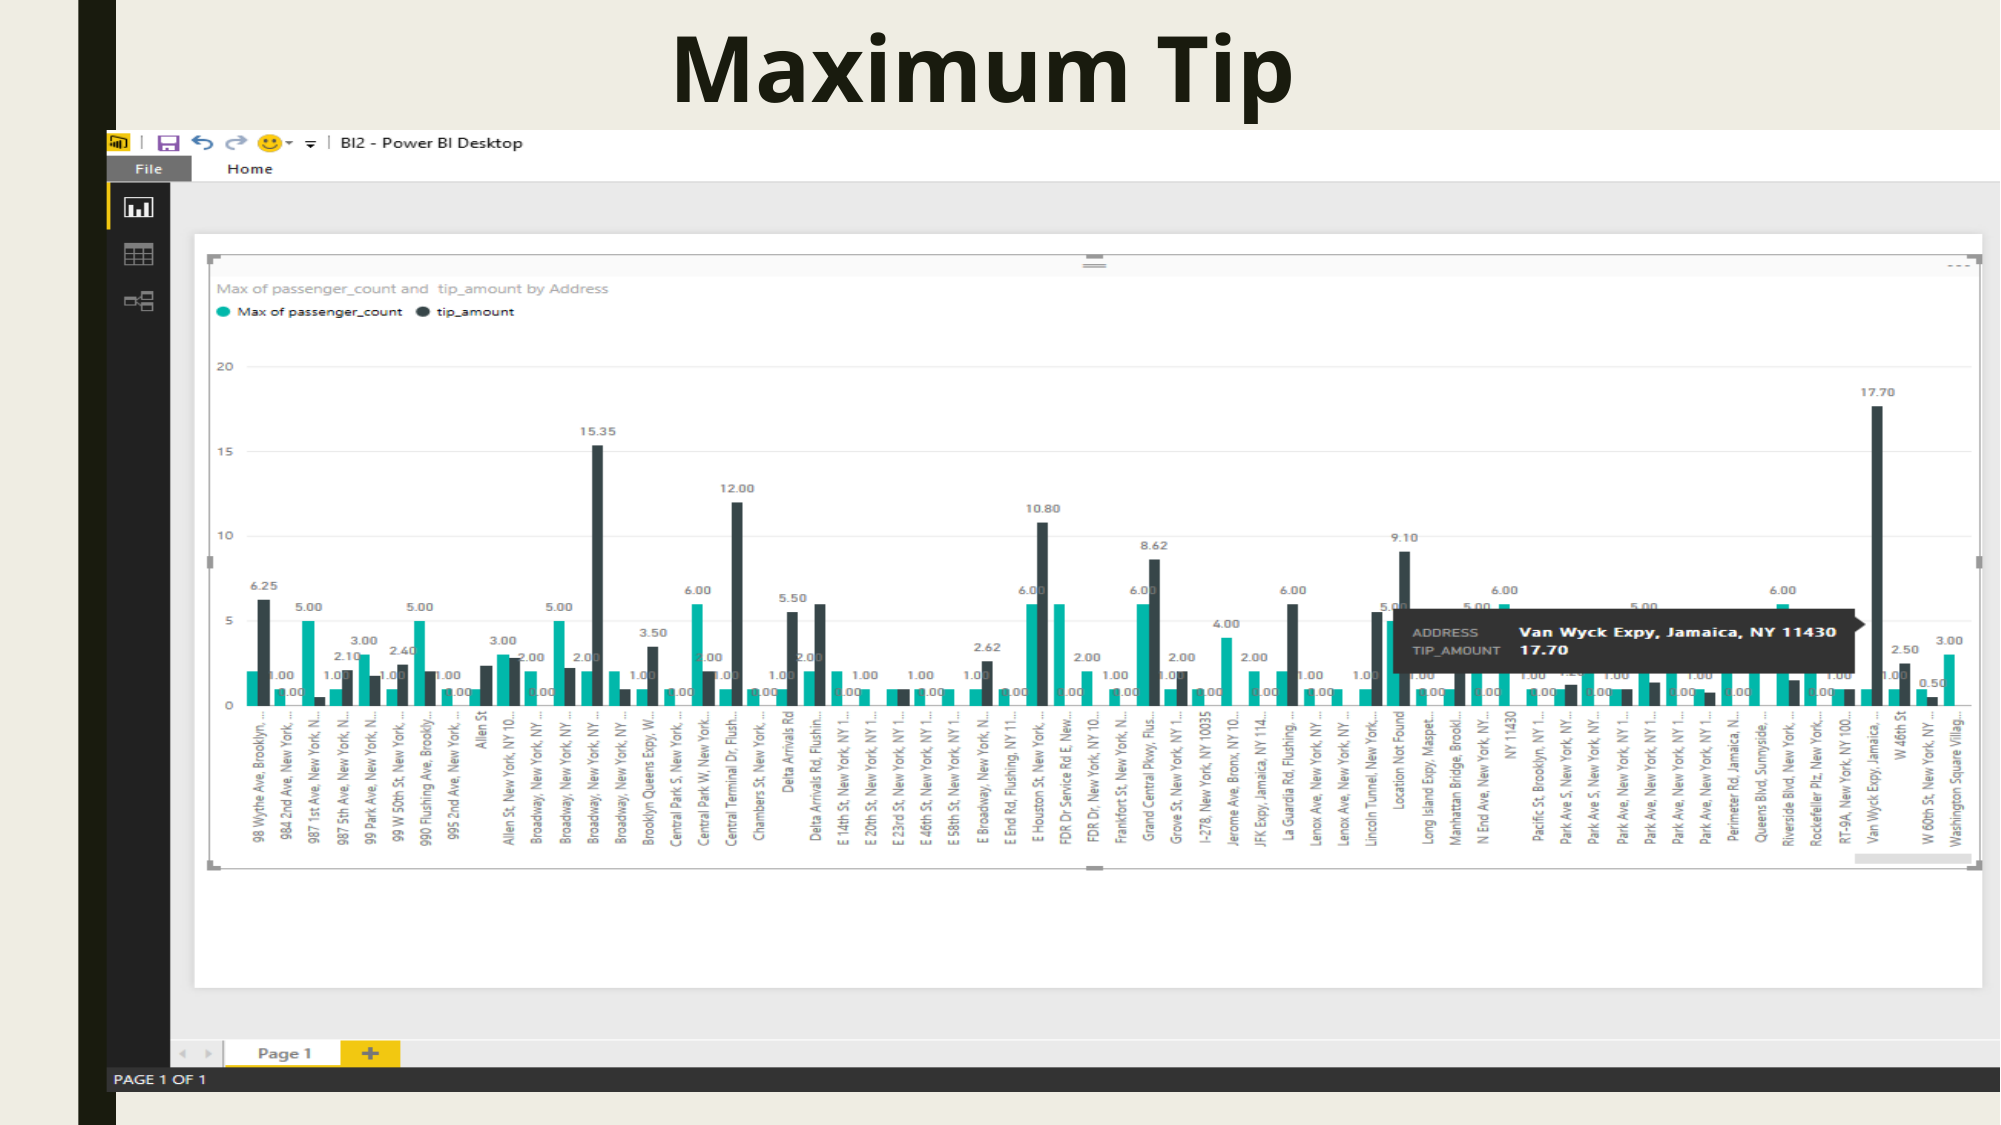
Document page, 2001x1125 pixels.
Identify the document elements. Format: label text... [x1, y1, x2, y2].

text_box Maximum Tip [275, 16, 1689, 130]
picture [106, 130, 2000, 1092]
